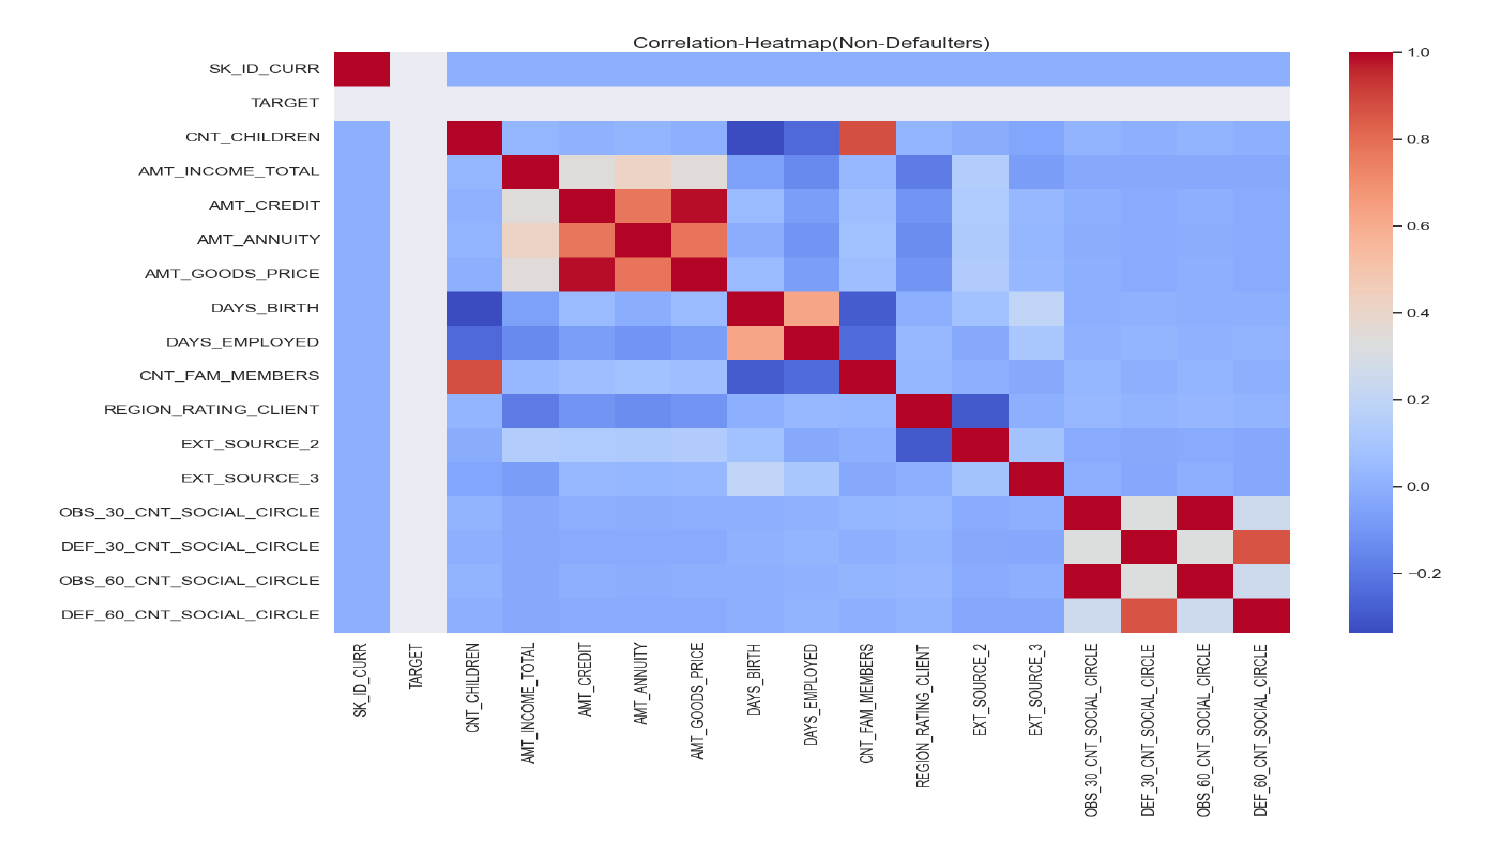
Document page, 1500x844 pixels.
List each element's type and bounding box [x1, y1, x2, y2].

picture [50, 32, 1450, 821]
